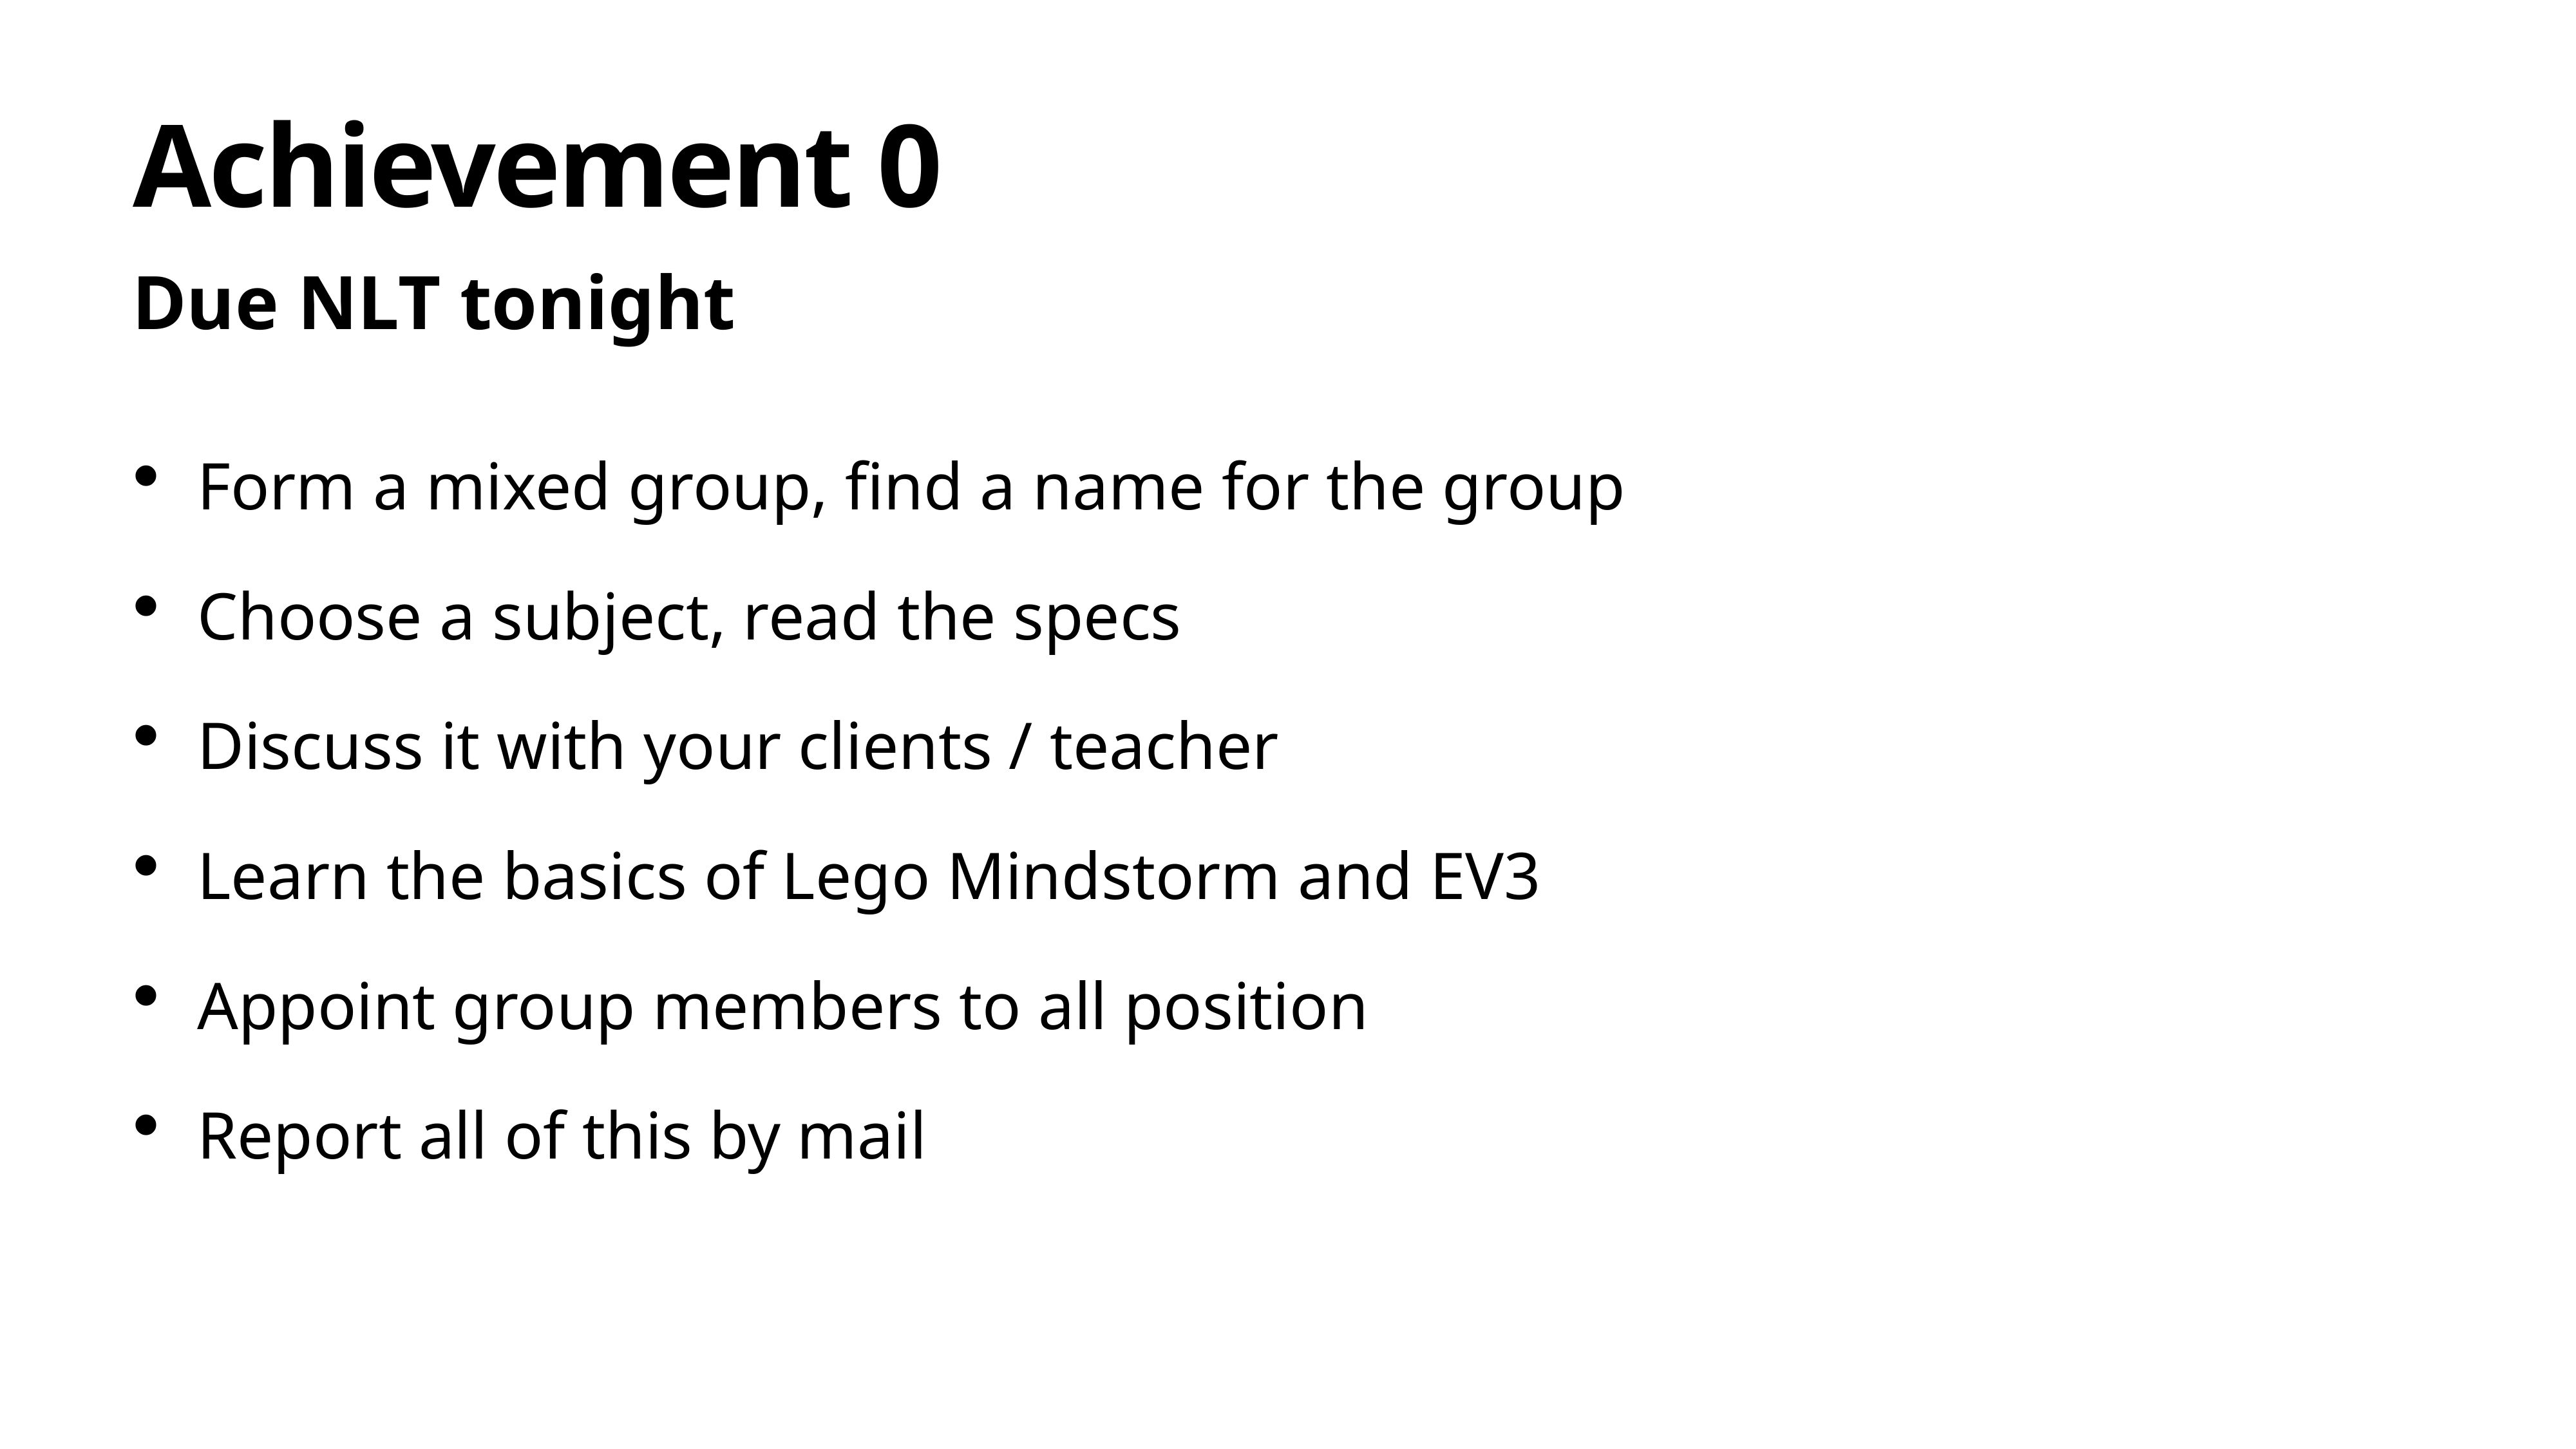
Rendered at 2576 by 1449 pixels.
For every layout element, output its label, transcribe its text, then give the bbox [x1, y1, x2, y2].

list Due NLT tonight [127, 250, 2449, 350]
title Achievement 0 [127, 113, 2449, 250]
list Form a mixed group, find a name for the group Choose a subject, read the specs Discuss it with your clients / teacher Learn the basics of Lego Mindstorm and EV3 Appoint group members to all position Report all of this by mail [127, 448, 2449, 1321]
